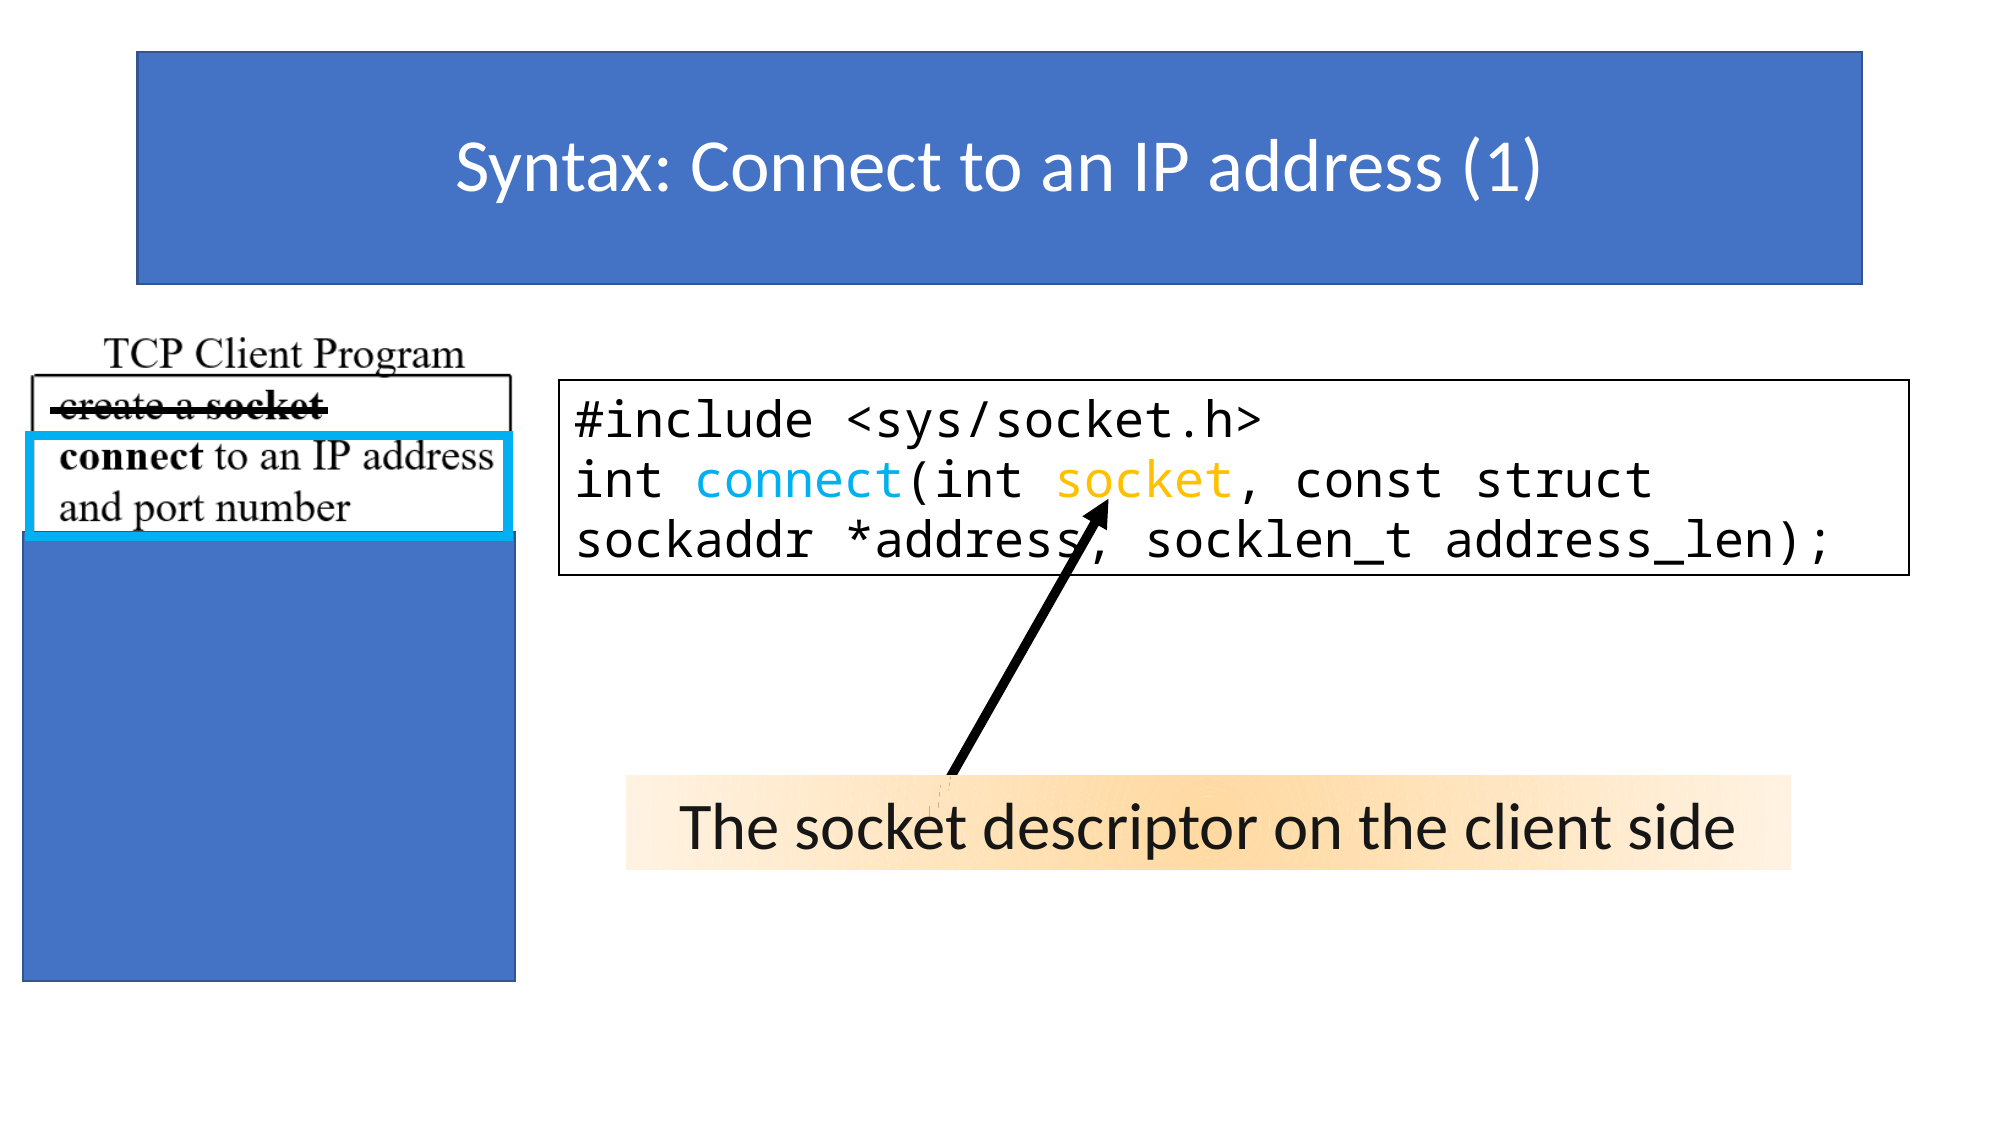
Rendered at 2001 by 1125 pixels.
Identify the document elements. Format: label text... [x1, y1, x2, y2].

picture [5, 298, 514, 1008]
text_box #include <sys/socket.h> int connect(int socket, const struct sockaddr *address, socklen_t address_len); [558, 379, 1910, 576]
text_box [927, 498, 1109, 817]
picture [35, 441, 502, 531]
title Syntax: Connect to an IP address (1) [136, 51, 1863, 285]
text_box The socket descriptor on the client side [625, 775, 1792, 870]
